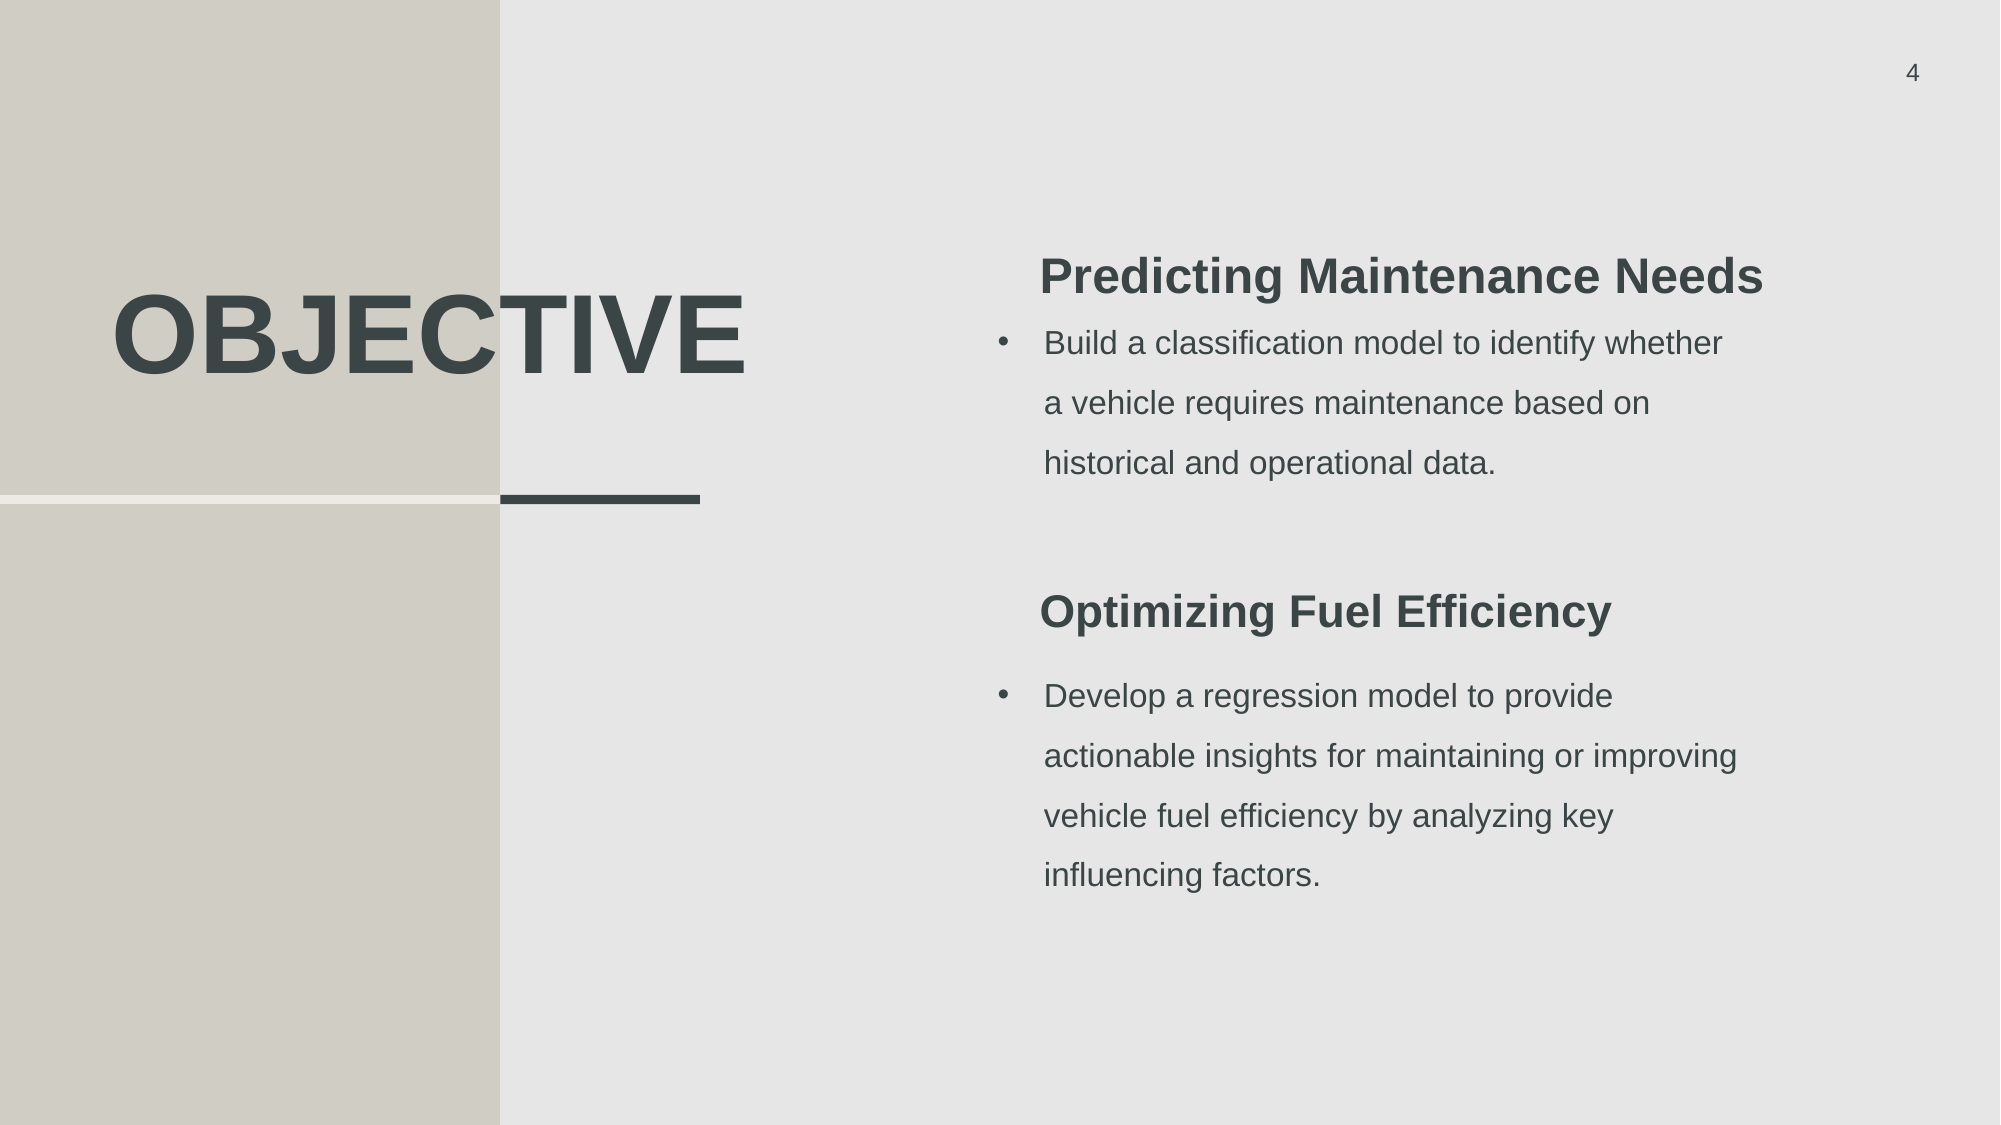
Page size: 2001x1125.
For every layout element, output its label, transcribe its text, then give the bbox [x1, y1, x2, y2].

title Objective [96, 279, 892, 402]
list Develop a regression model to provide actionable insights for maintaining or improving vehicle fuel efficiency by analyzing key influencing factors. [982, 646, 1763, 923]
slide_number 4 [1660, 49, 1935, 95]
list Predicting Maintenance Needs [1024, 205, 1817, 286]
list Build a classification model to identify whether a vehicle requires maintenance based on historical and operational data. [982, 293, 1750, 570]
list Optimizing Fuel Efficiency [1024, 574, 1817, 655]
